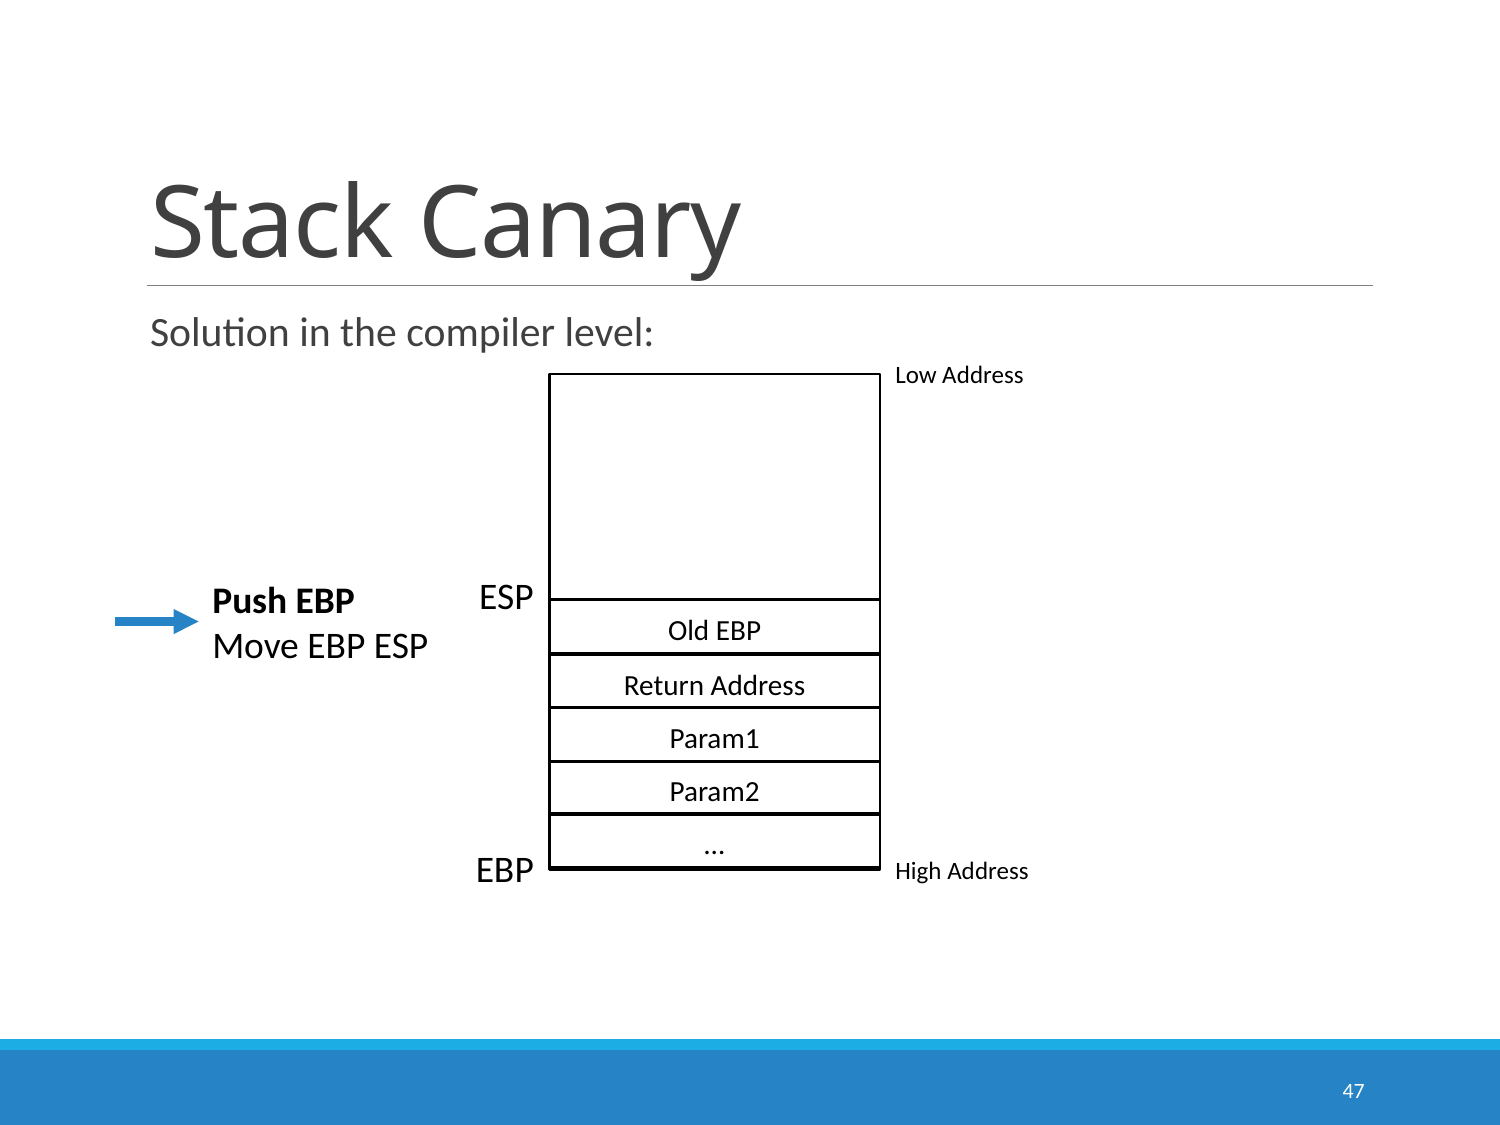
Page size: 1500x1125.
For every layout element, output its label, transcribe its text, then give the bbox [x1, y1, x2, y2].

text_box Return Address [548, 655, 881, 709]
text_box Param1 [548, 709, 881, 763]
slide_number 47 [1218, 1059, 1380, 1120]
text_box [548, 373, 881, 598]
text_box Old EBP [548, 598, 881, 655]
text_box High Address [880, 846, 1044, 892]
list Solution in the compiler level: [135, 302, 1373, 963]
text_box EBP [461, 837, 549, 897]
text_box … [548, 816, 881, 869]
title Stack Canary [135, 47, 1373, 285]
text_box Low Address [880, 350, 1039, 396]
text_box Push EBP Move EBP ESP [197, 568, 444, 674]
text_box Param2 [548, 763, 881, 816]
text_box ESP [464, 565, 549, 625]
